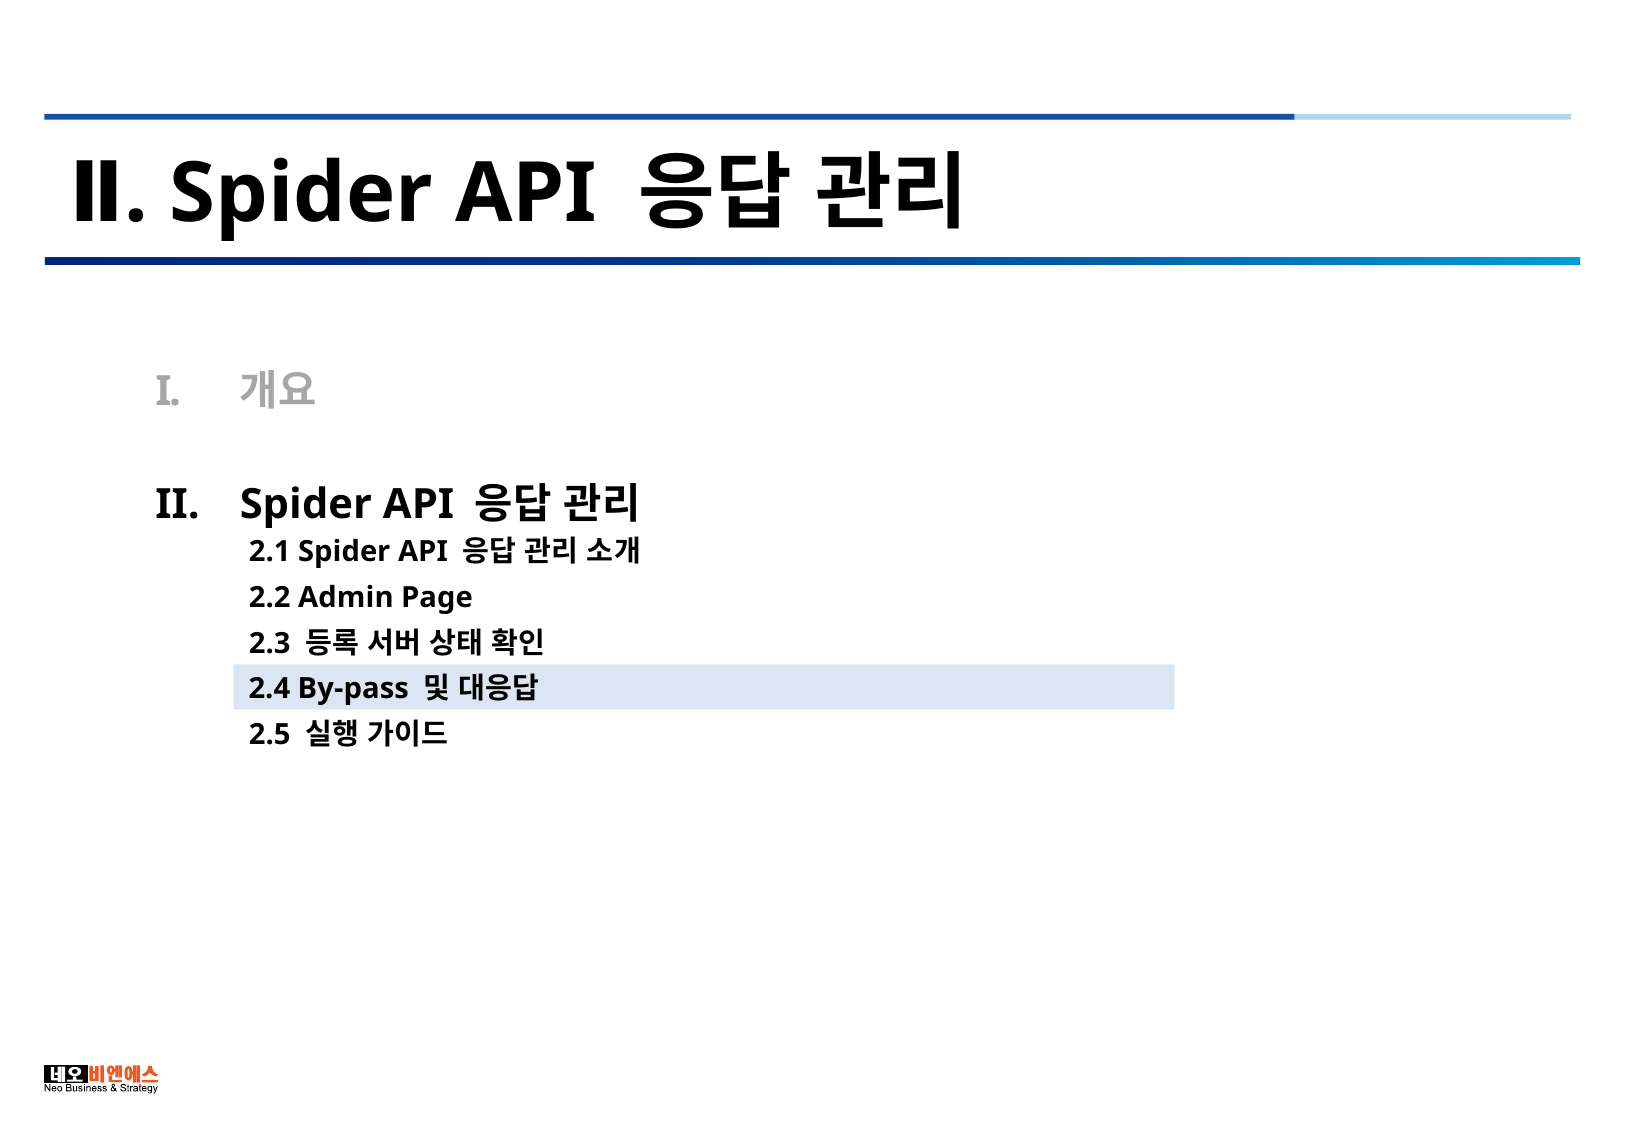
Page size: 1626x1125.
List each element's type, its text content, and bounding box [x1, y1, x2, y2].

picture [44, 257, 1335, 265]
text_box 개요 Spider API 응답 관리 [140, 306, 1132, 534]
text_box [233, 526, 1175, 756]
text_box Ⅱ. Spider API 응답 관리 [54, 130, 1244, 246]
